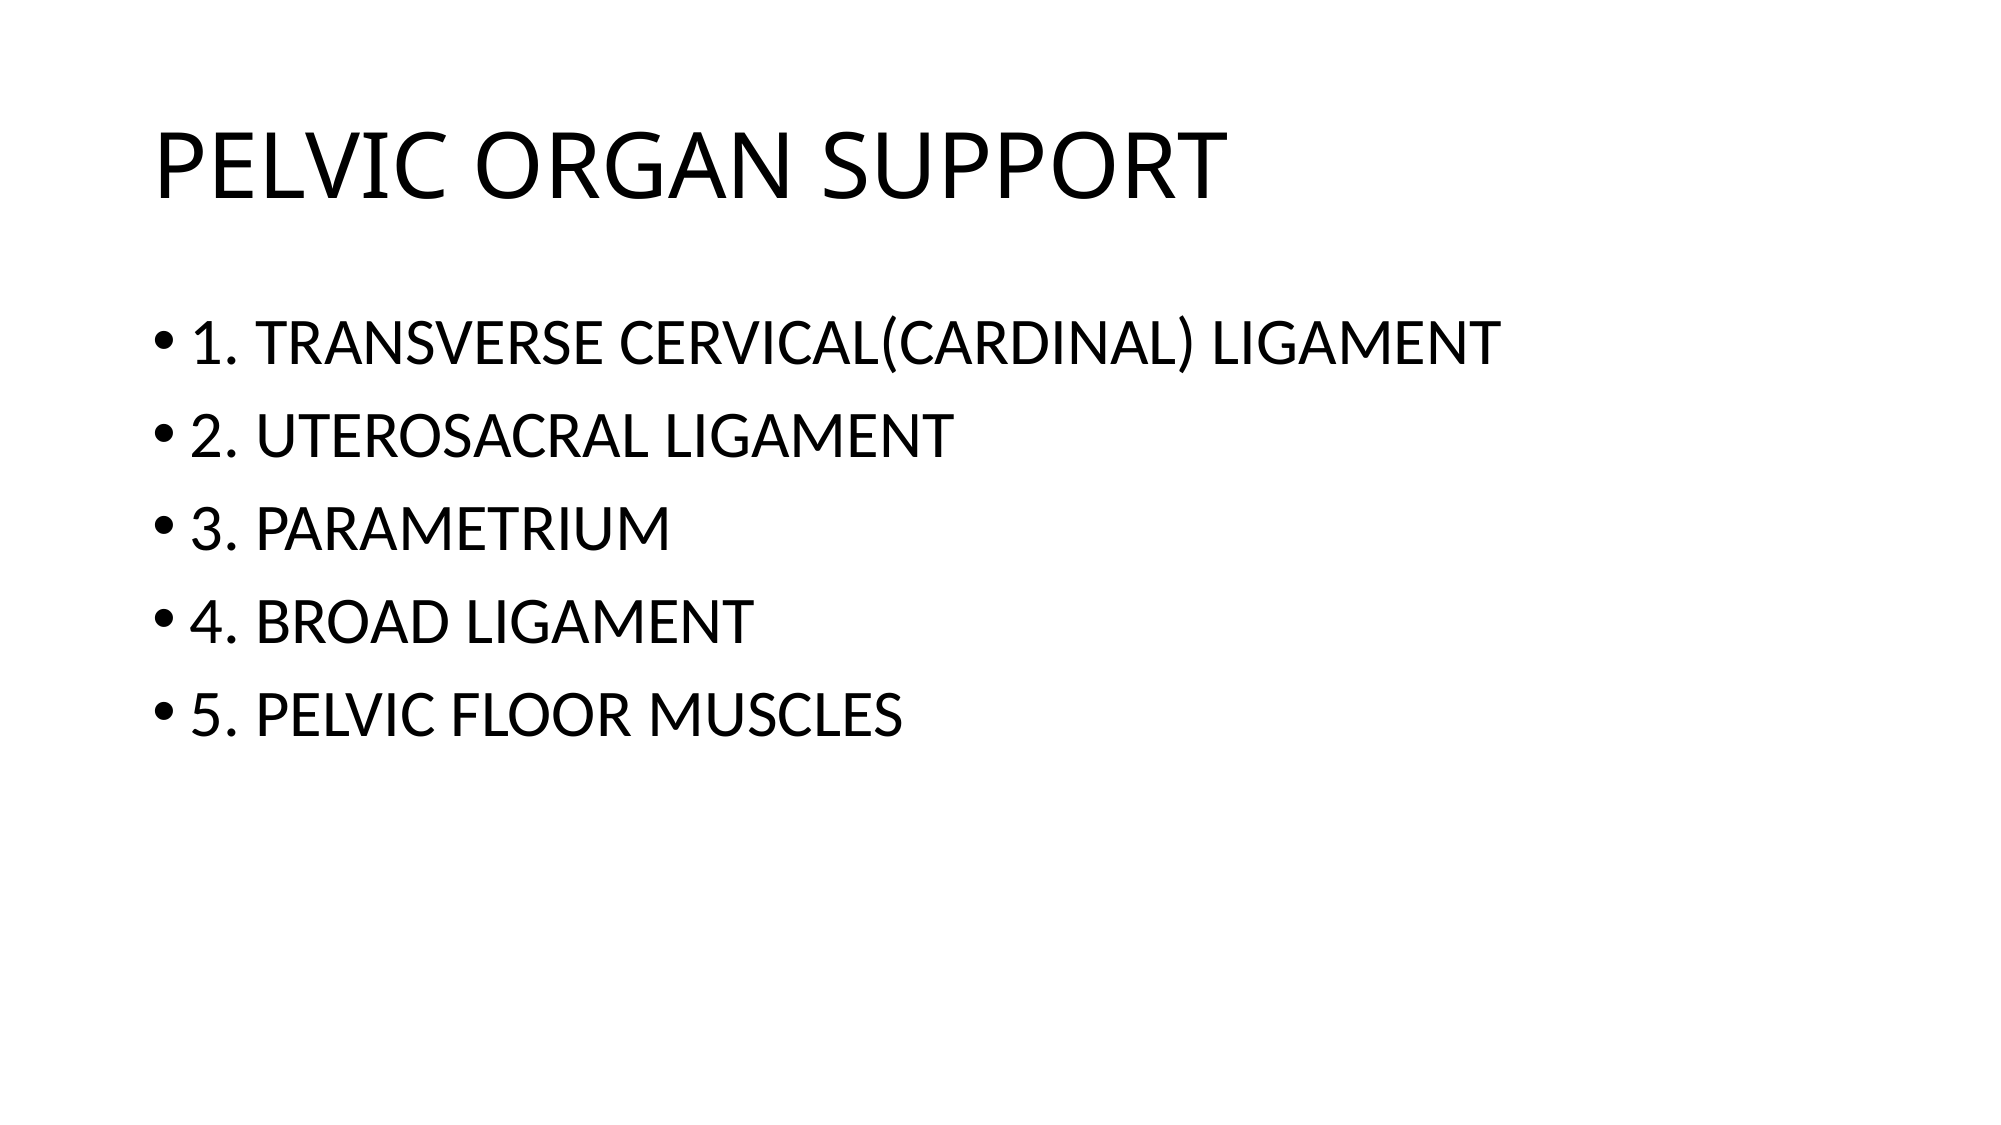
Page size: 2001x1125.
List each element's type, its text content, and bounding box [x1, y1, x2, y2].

title PELVIC ORGAN SUPPORT [137, 59, 1863, 278]
list 1. TRANSVERSE CERVICAL(CARDINAL) LIGAMENT 2. UTEROSACRAL LIGAMENT 3. PARAMETRIUM 4. BROAD LIGAMENT 5. PELVIC FLOOR MUSCLES [137, 299, 1863, 1014]
